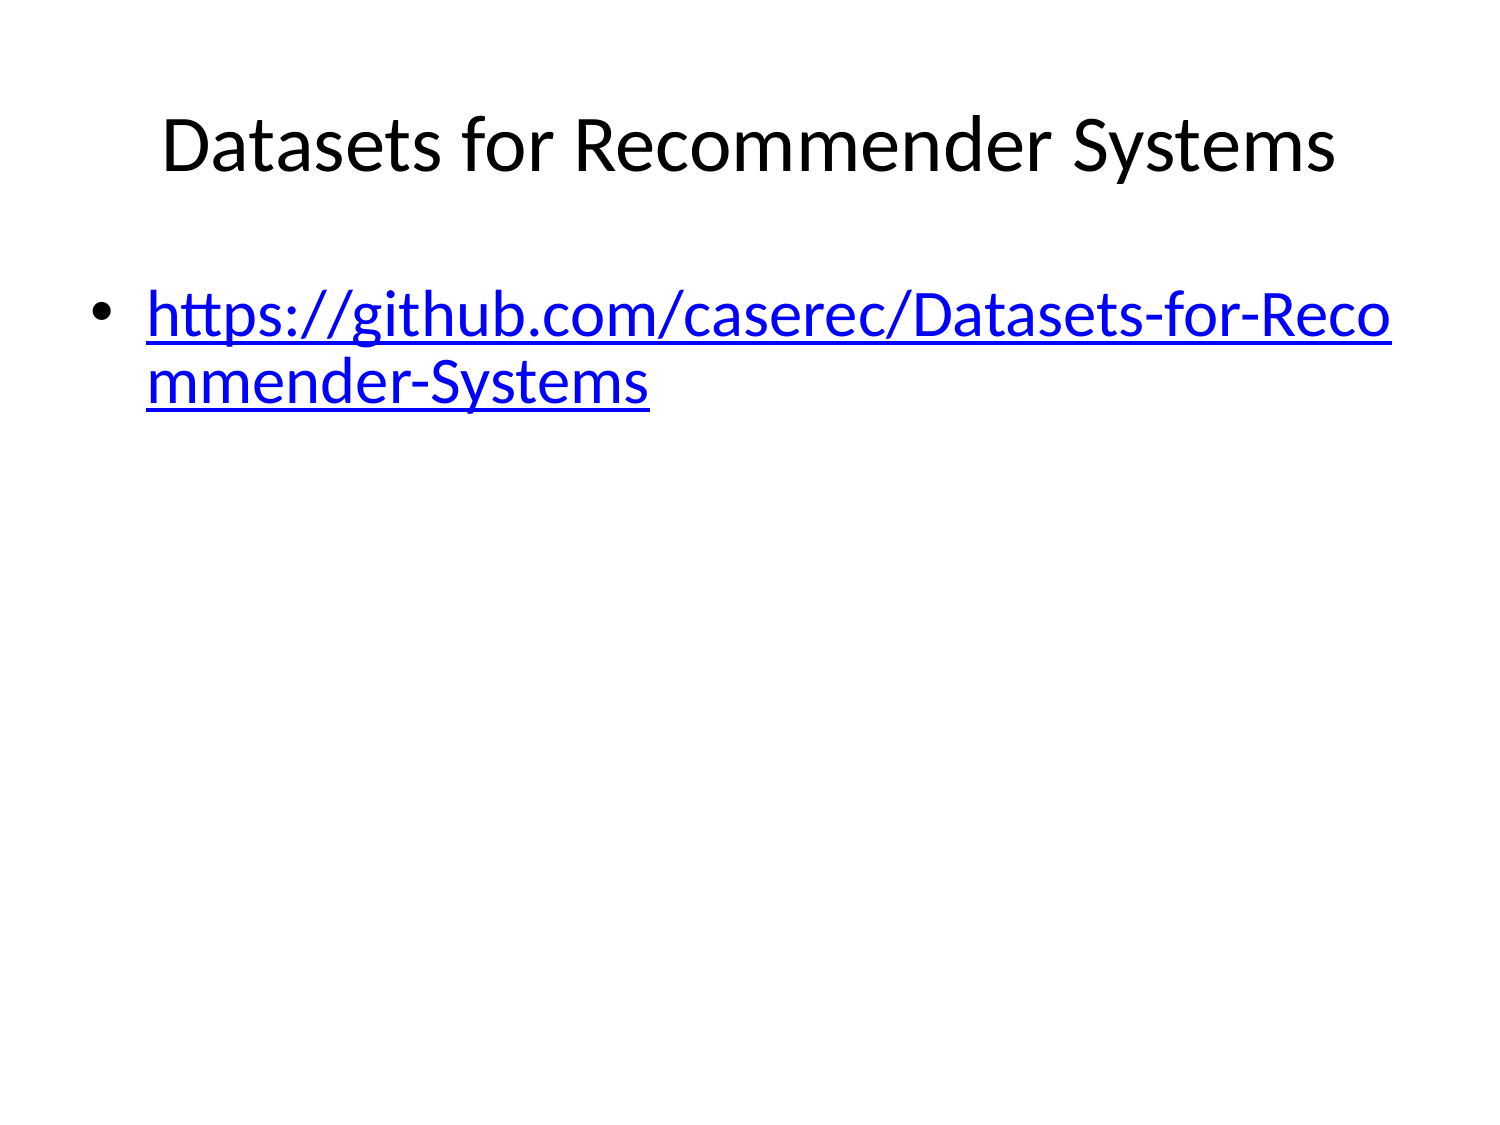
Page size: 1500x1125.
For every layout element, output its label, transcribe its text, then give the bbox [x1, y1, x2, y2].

title Datasets for Recommender Systems [75, 45, 1425, 233]
list https://github.com/caserec/Datasets-for-Recommender-Systems [75, 262, 1425, 1005]
